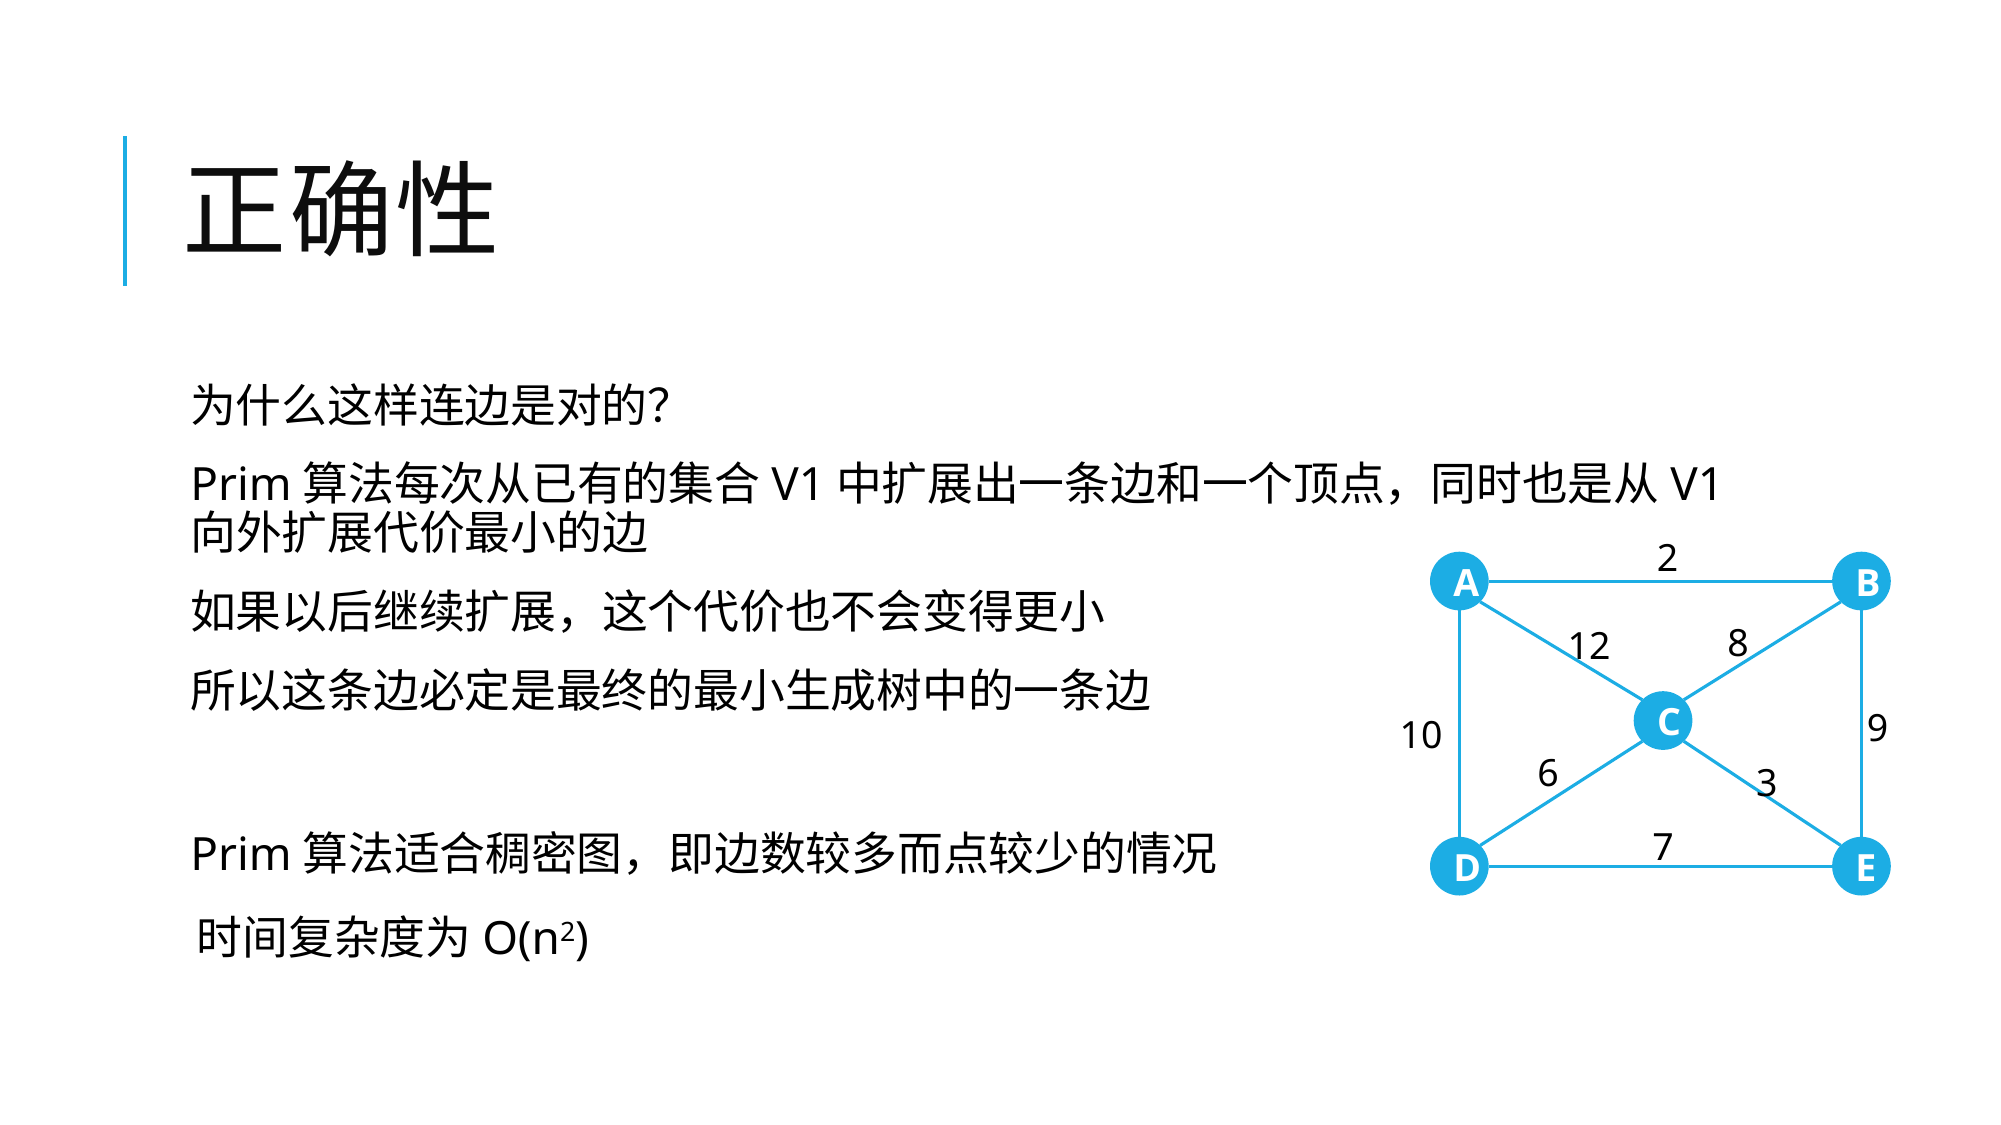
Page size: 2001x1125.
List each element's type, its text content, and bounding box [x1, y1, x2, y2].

list 为什么这样连边是对的？ Prim算法每次从已有的集合V1中扩展出一条边和一个顶点，同时也是从V1向外扩展代价最小的边 如果以后继续扩展，这个代价也不会变得更小 所以这条边必定是最终的最小生成树中的一条边 Prim算法适合稠密图，即边数较多而点较少的情况 时间复杂度为O(n2) [168, 375, 1763, 1035]
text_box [1391, 526, 1900, 896]
title 正确性 [168, 96, 1763, 342]
